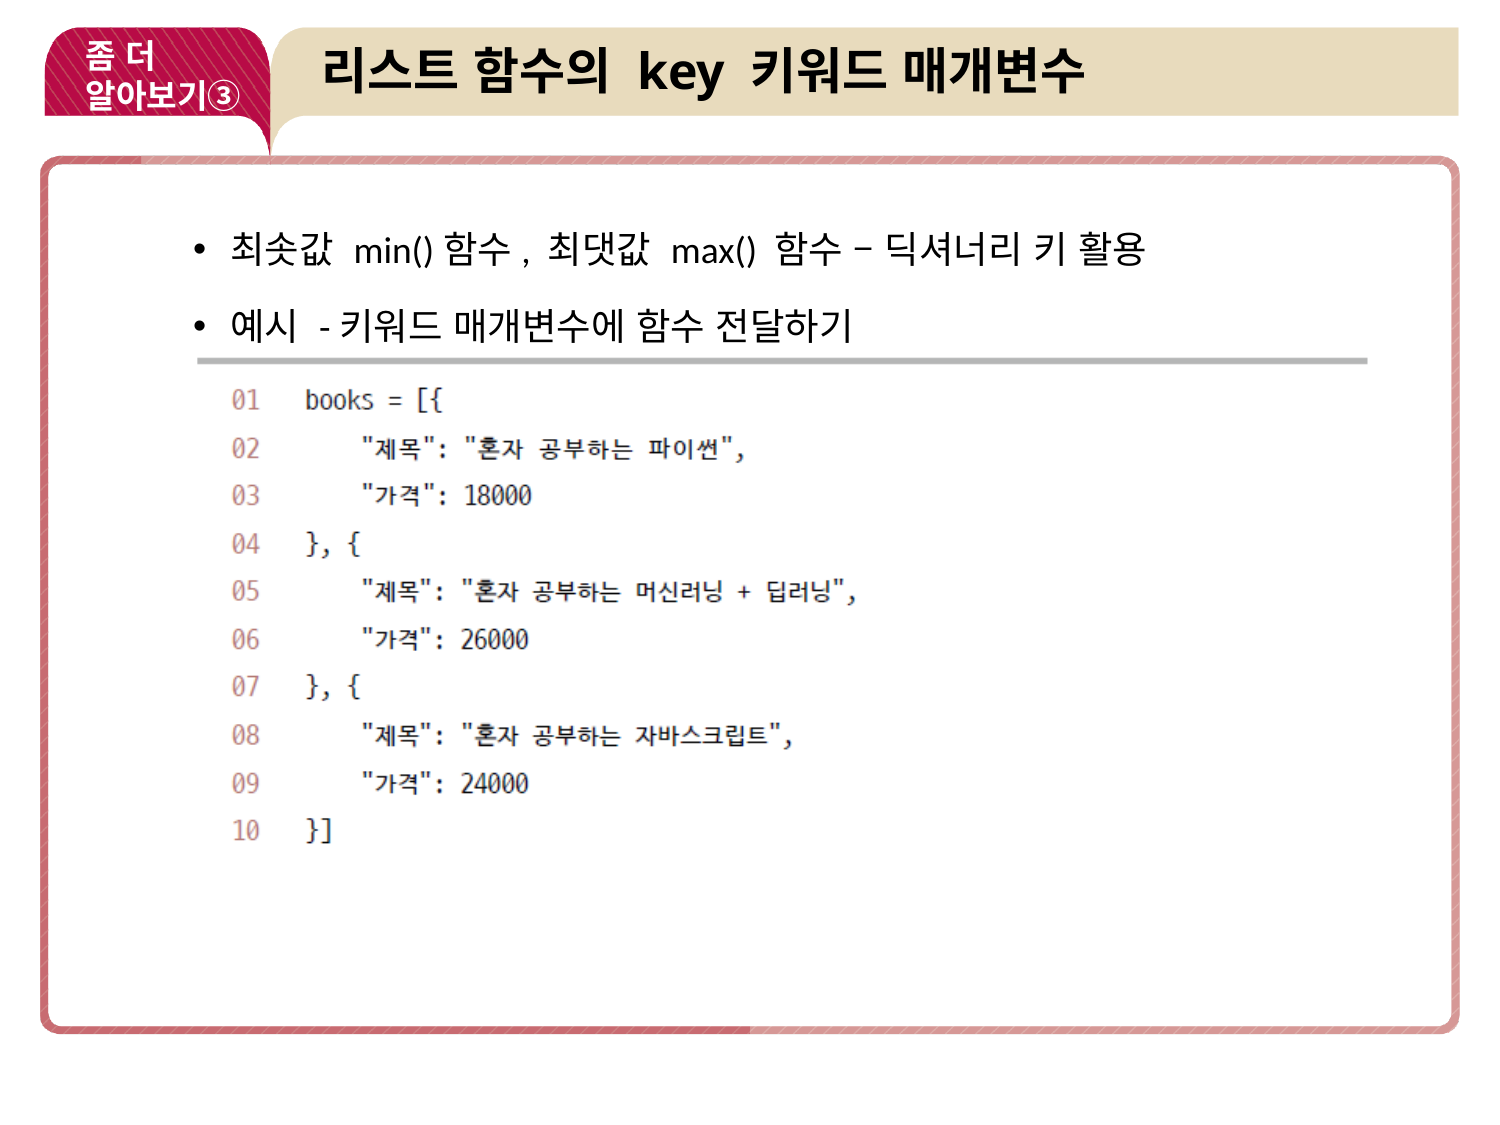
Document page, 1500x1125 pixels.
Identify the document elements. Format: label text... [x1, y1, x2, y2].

text_box 좀 더 알아보기③ [71, 27, 257, 123]
title 리스트 함수의 key 키워드 매개변수 [306, 42, 1385, 105]
picture [0, 0, 1500, 1043]
list 최솟값 min()함수, 최댓값 max() 함수 – 딕셔너리 키 활용 예시 -키워드 매개변수에 함수 전달하기 [103, 195, 1397, 1014]
